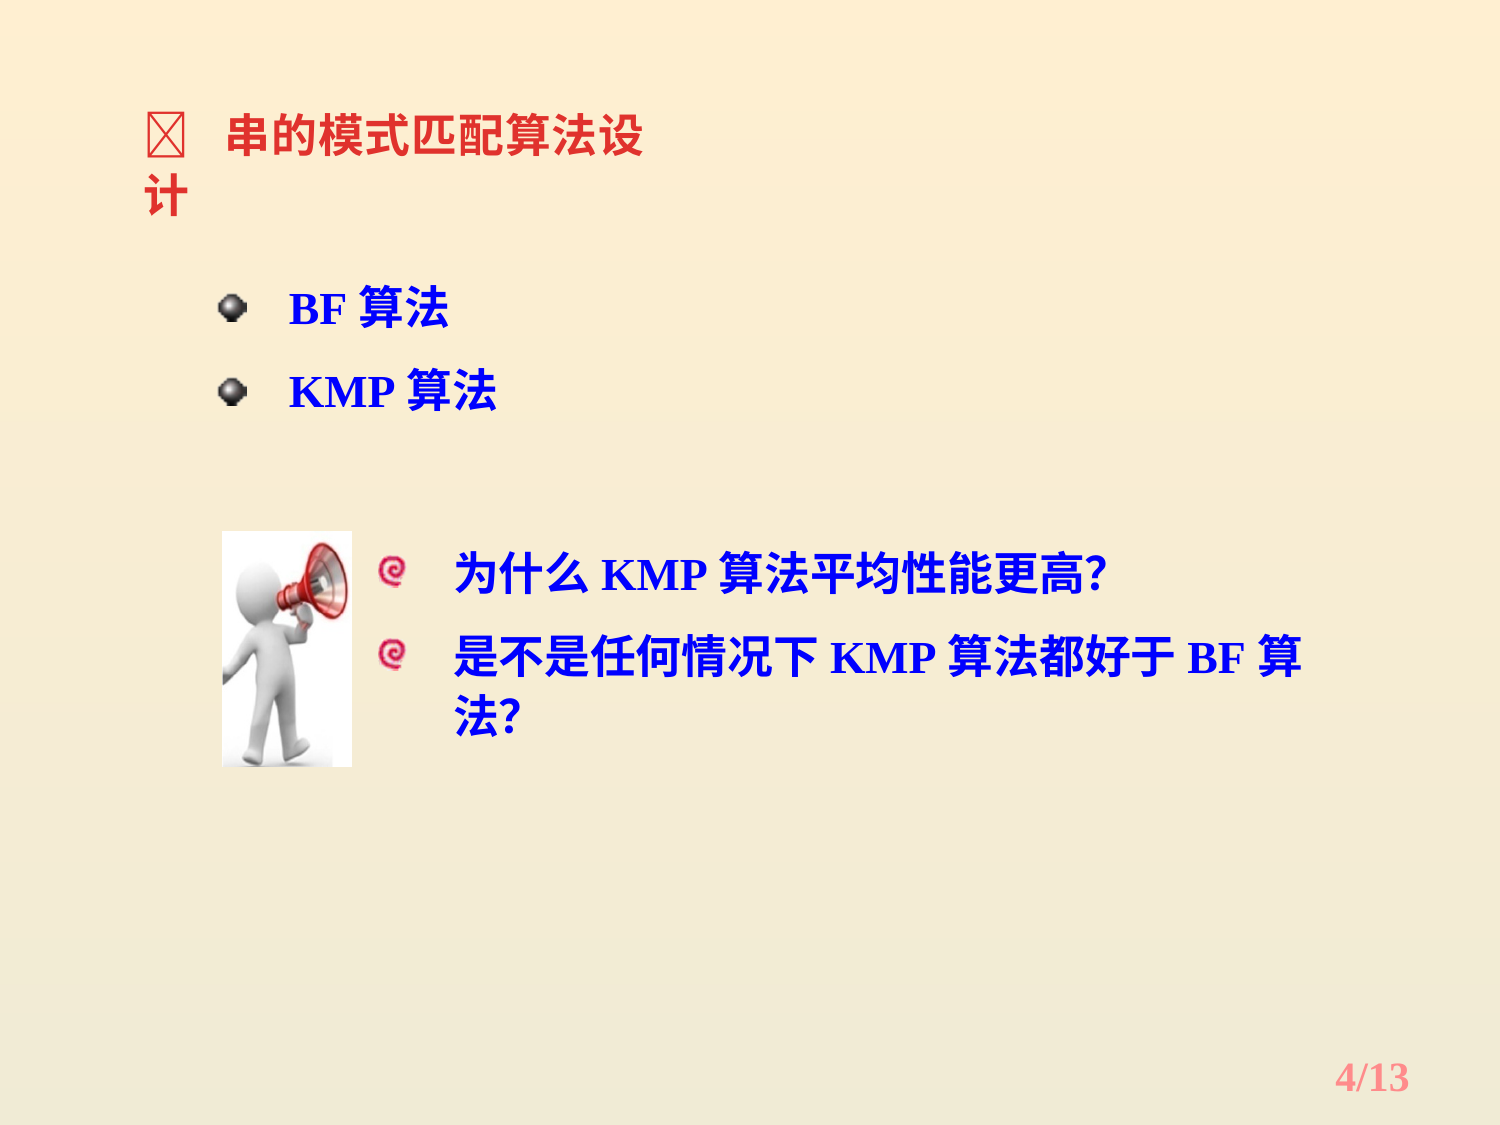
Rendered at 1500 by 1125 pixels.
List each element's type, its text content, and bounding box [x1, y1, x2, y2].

picture [213, 373, 247, 406]
text_box BF算法 KMP算法 [199, 265, 645, 425]
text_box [222, 530, 1395, 768]
slide_number 4/13 [1074, 1042, 1425, 1103]
text_box  串的模式匹配算法设计 [128, 93, 704, 230]
picture [213, 289, 247, 322]
